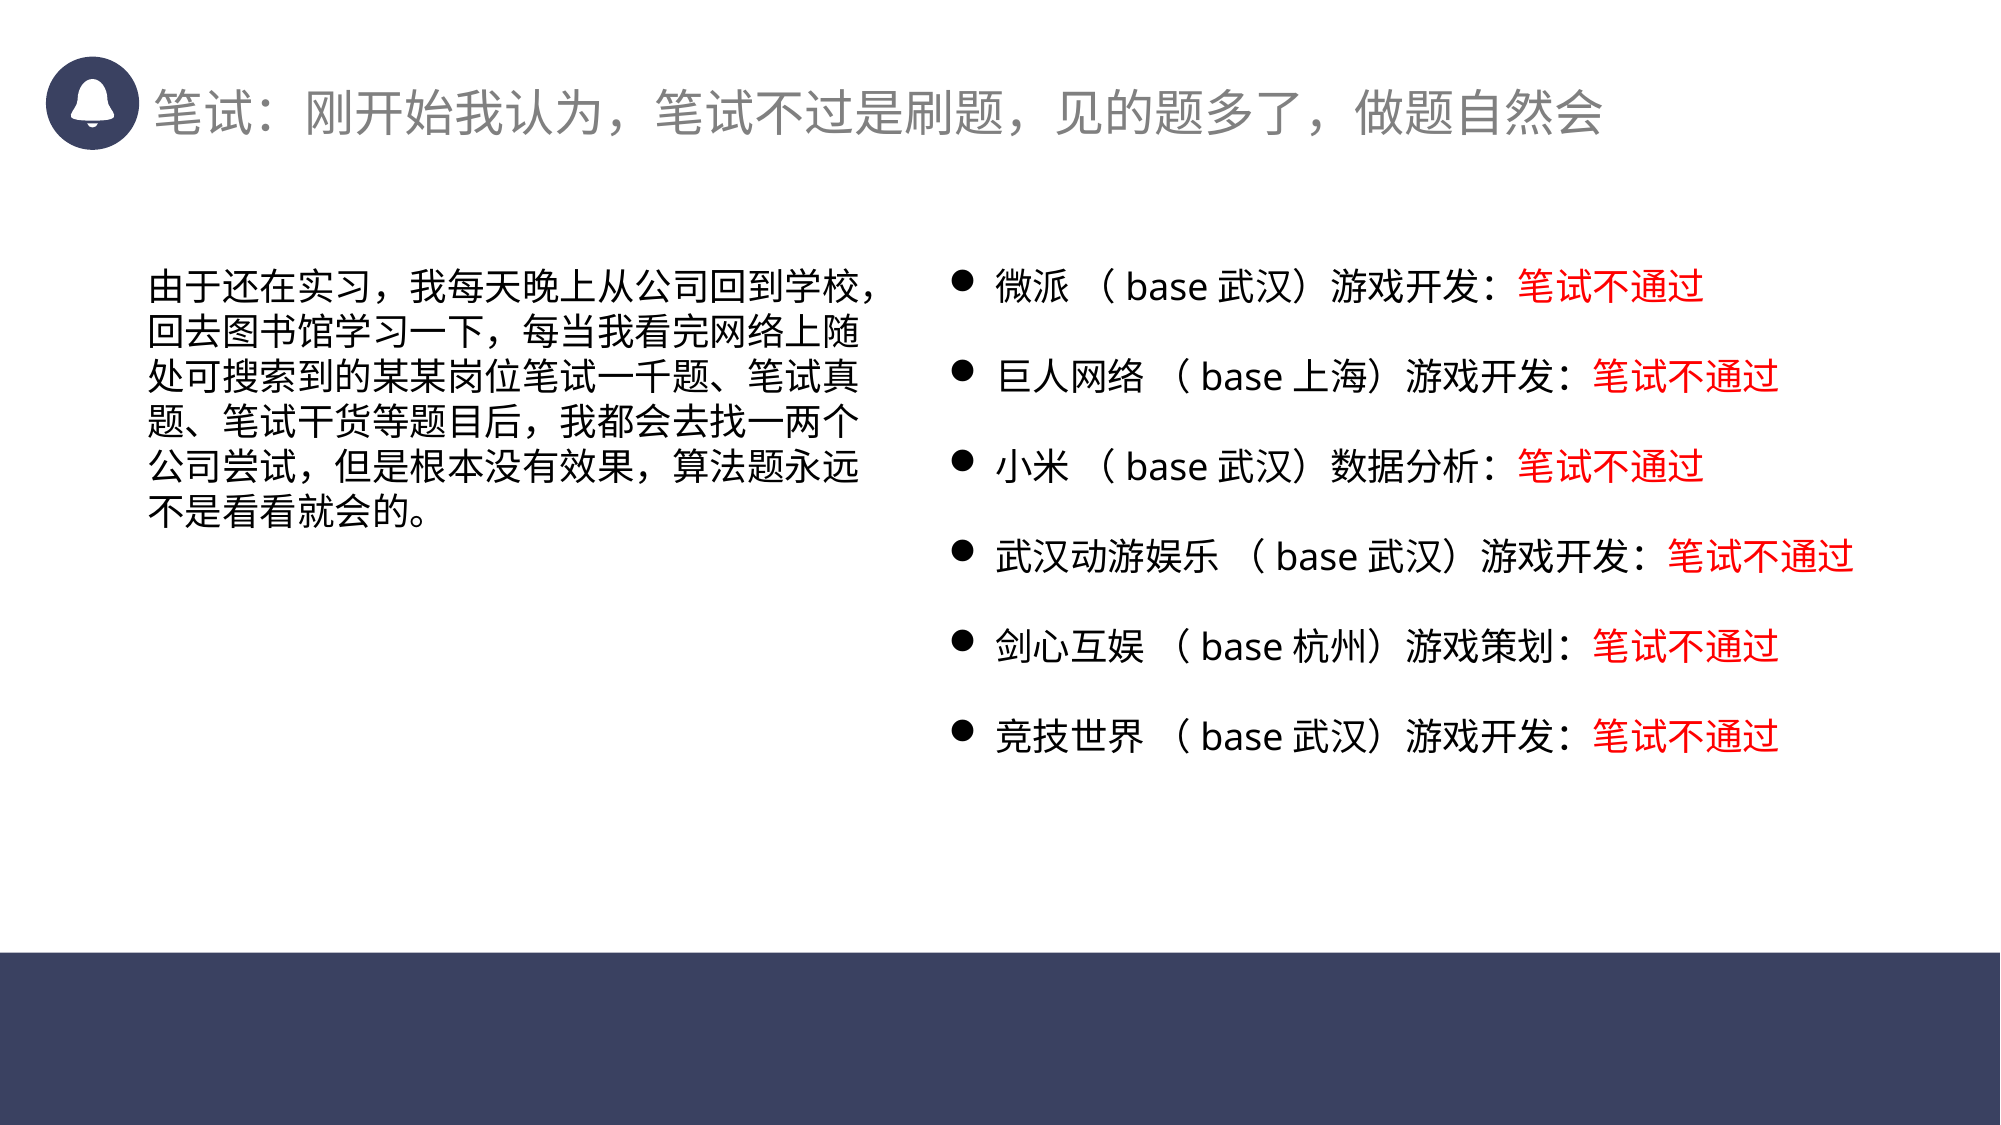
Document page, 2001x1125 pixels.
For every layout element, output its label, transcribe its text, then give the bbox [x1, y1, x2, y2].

text_box 笔试：刚开始我认为，笔试不过是刷题，见的题多了，做题自然会 [140, 74, 1894, 149]
text_box 由于还在实习，我每天晚上从公司回到学校，回去图书馆学习一下，每当我看完网络上随处可搜索到的某某岗位笔试一千题、笔试真题、笔试干货等题目后，我都会去找一两个公司尝试，但是根本没有效果，算法题永远不是看看就会的。 [132, 255, 887, 541]
text_box 微派 （base武汉）游戏开发：笔试不通过 巨人网络 （base上海）游戏开发：笔试不通过 小米 （base武汉）数据分析：笔试不通过 武汉动游娱乐 （base武汉）游戏开发：笔试不通过 剑心互娱 （base杭州）游戏策划：笔试不通过 竞技世界 （base武汉）游戏开发：笔试不通过 [933, 255, 1905, 766]
text_box [0, 952, 2000, 1125]
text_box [45, 56, 140, 150]
